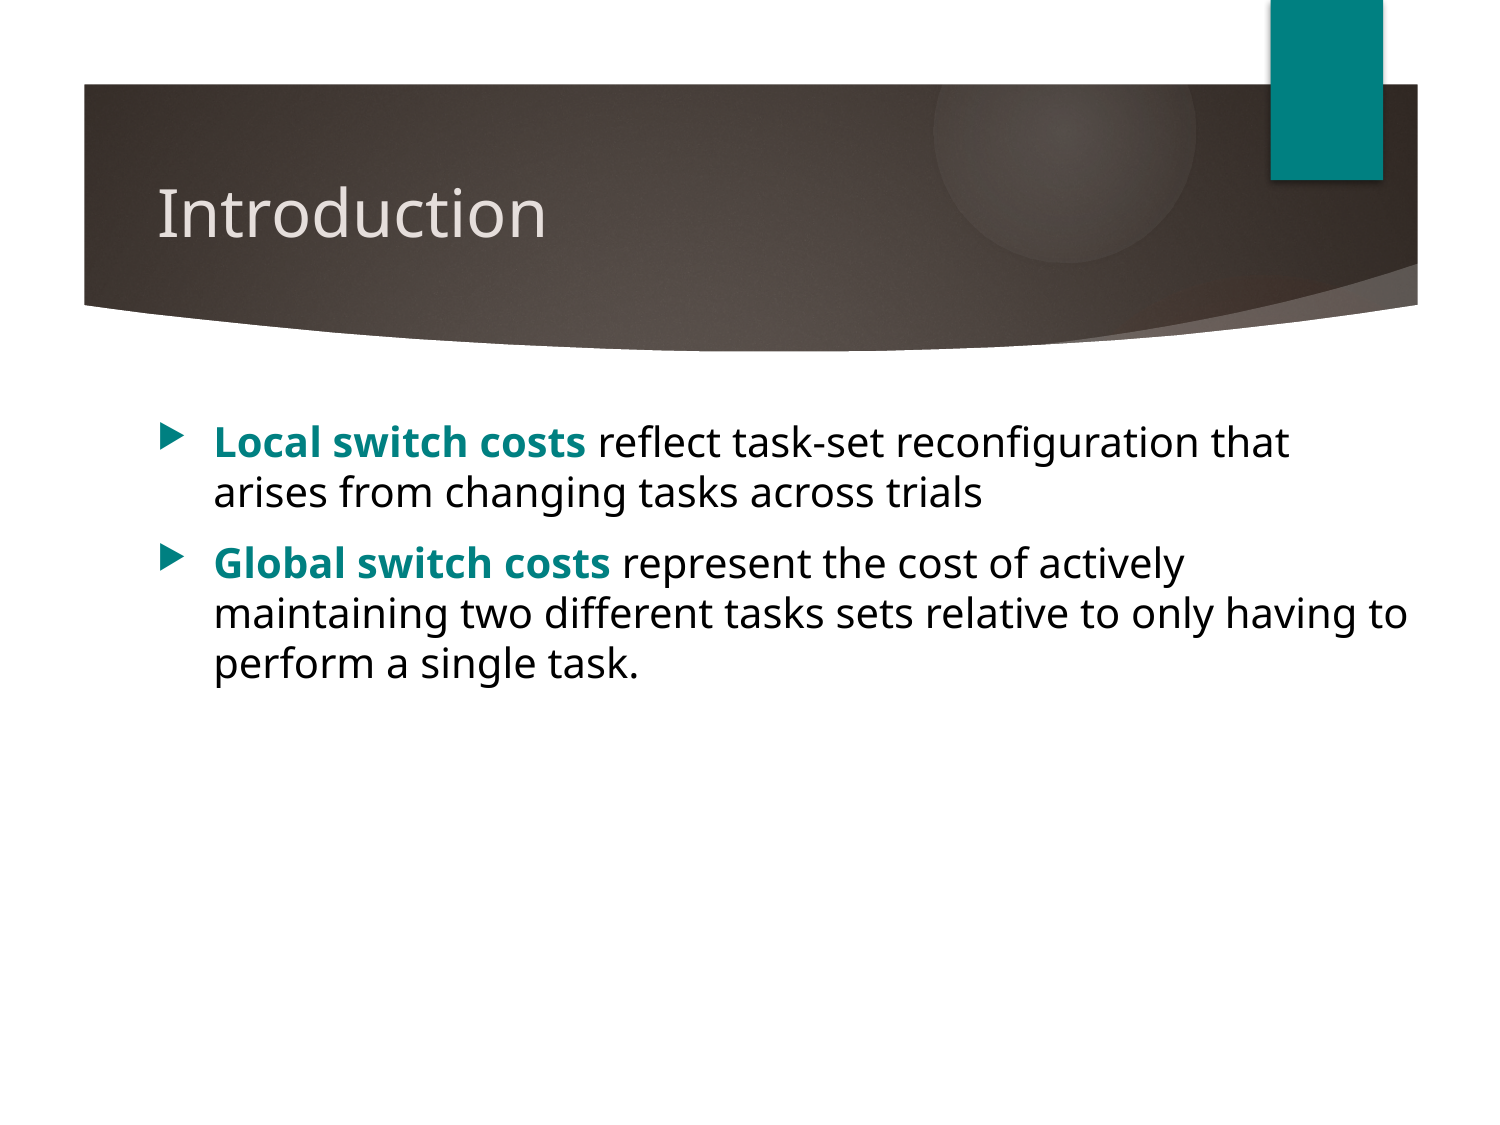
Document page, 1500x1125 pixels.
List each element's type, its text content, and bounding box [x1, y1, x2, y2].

title Introduction [142, 152, 1183, 269]
list Local switch costs reflect task-set reconfiguration that arises from changing tasks across trials Global switch costs represent the cost of actively maintaining two different tasks sets relative to only having to perform a single task. [142, 408, 1428, 988]
